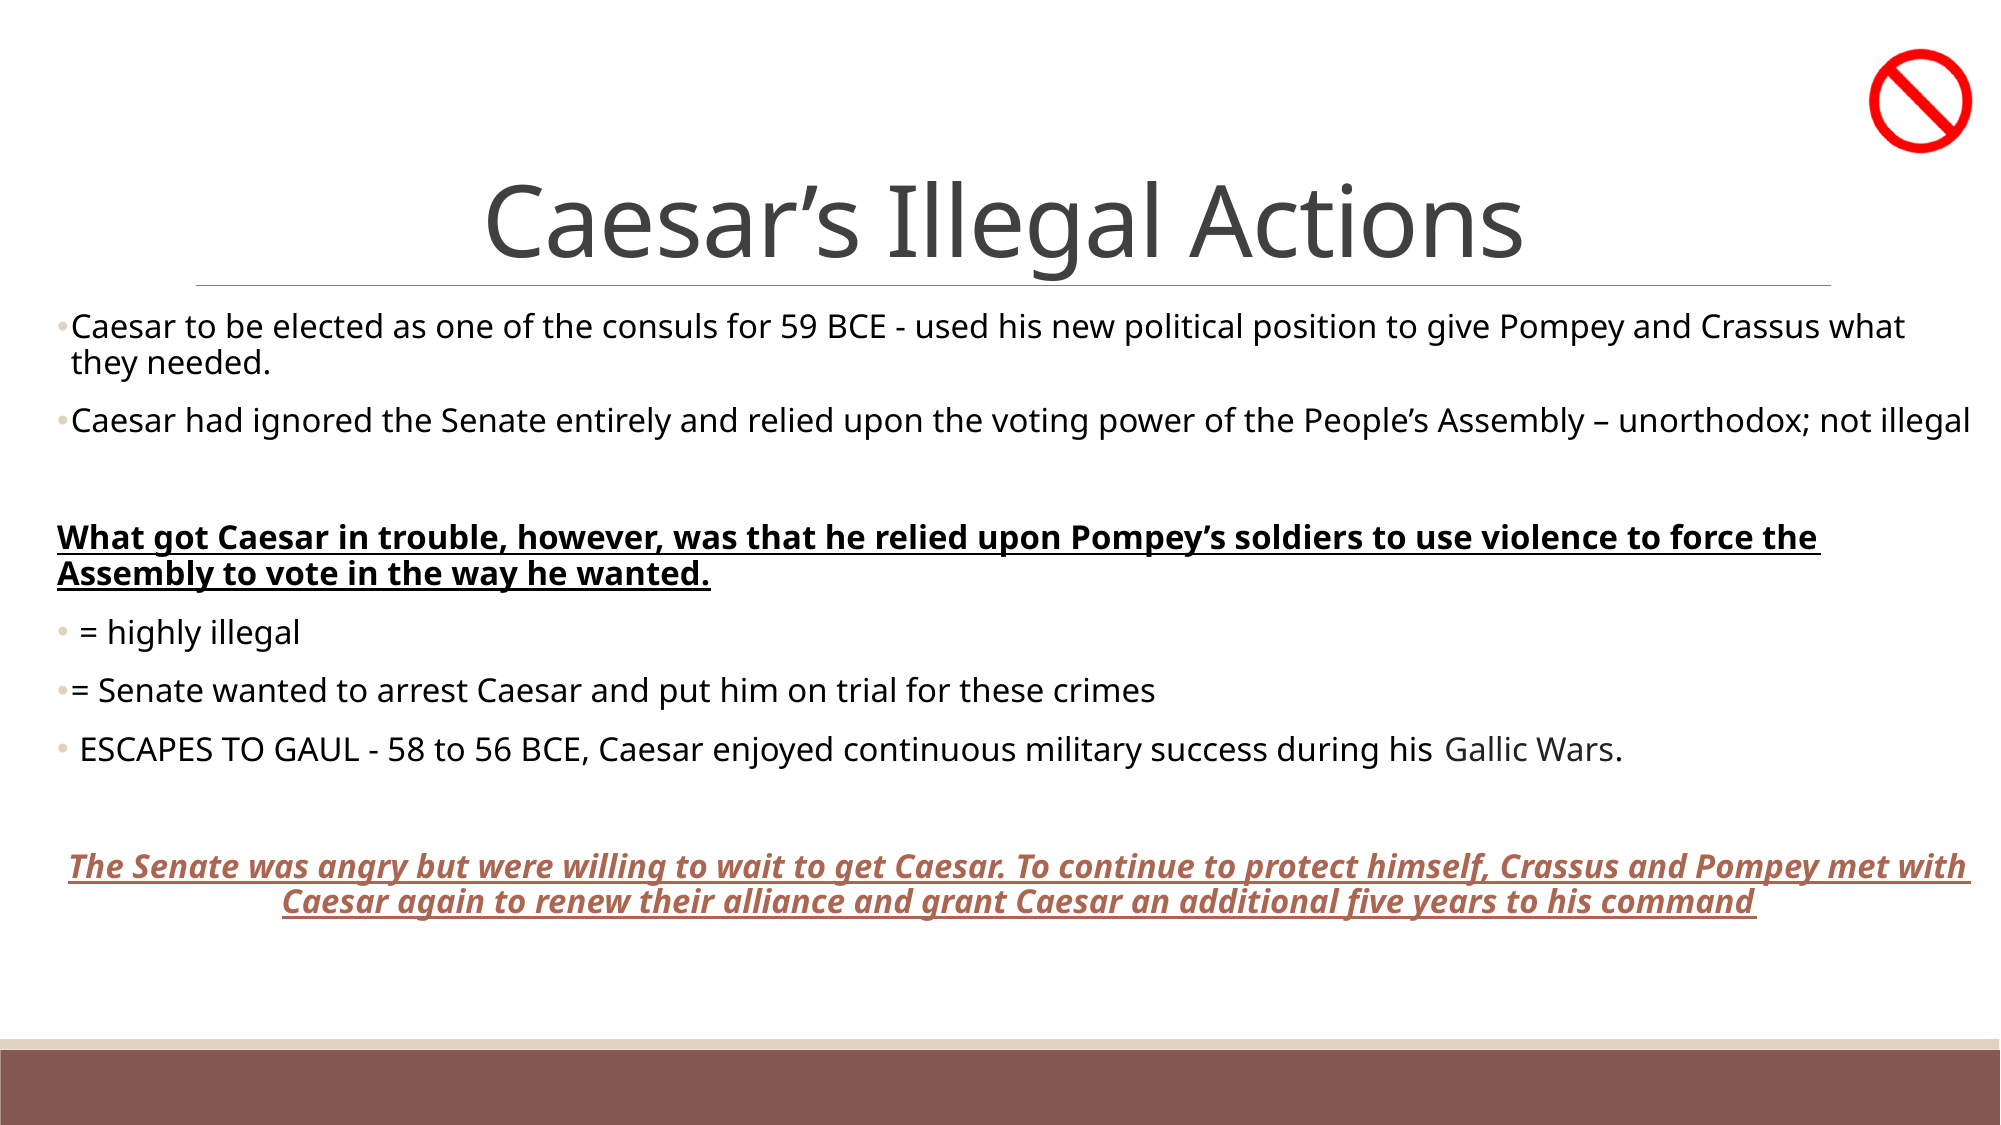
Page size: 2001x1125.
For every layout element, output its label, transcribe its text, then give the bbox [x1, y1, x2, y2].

picture [1858, 39, 1983, 163]
list Caesar to be elected as one of the consuls for 59 BCE - used his new political position to give Pompey and Crassus what they needed. Caesar had ignored the Senate entirely and relied upon the voting power of the People’s Assembly – unorthodox; not illegal What got Caesar in trouble, however, was that he relied upon Pompey’s soldiers to use violence to force the Assembly to vote in the way he wanted. = highly illegal = Senate wanted to arrest Caesar and put him on trial for these crimes ESCAPES TO GAUL - 58 to 56 BCE, Caesar enjoyed continuous military success during his Gallic Wars. The Senate was angry but were willing to wait to get Caesar. To continue to protect himself, Crassus and Pompey met with Caesar again to renew their alliance and grant Caesar an additional five years to his command [57, 302, 1982, 963]
title Caesar’s Illegal Actions [180, 47, 1830, 285]
